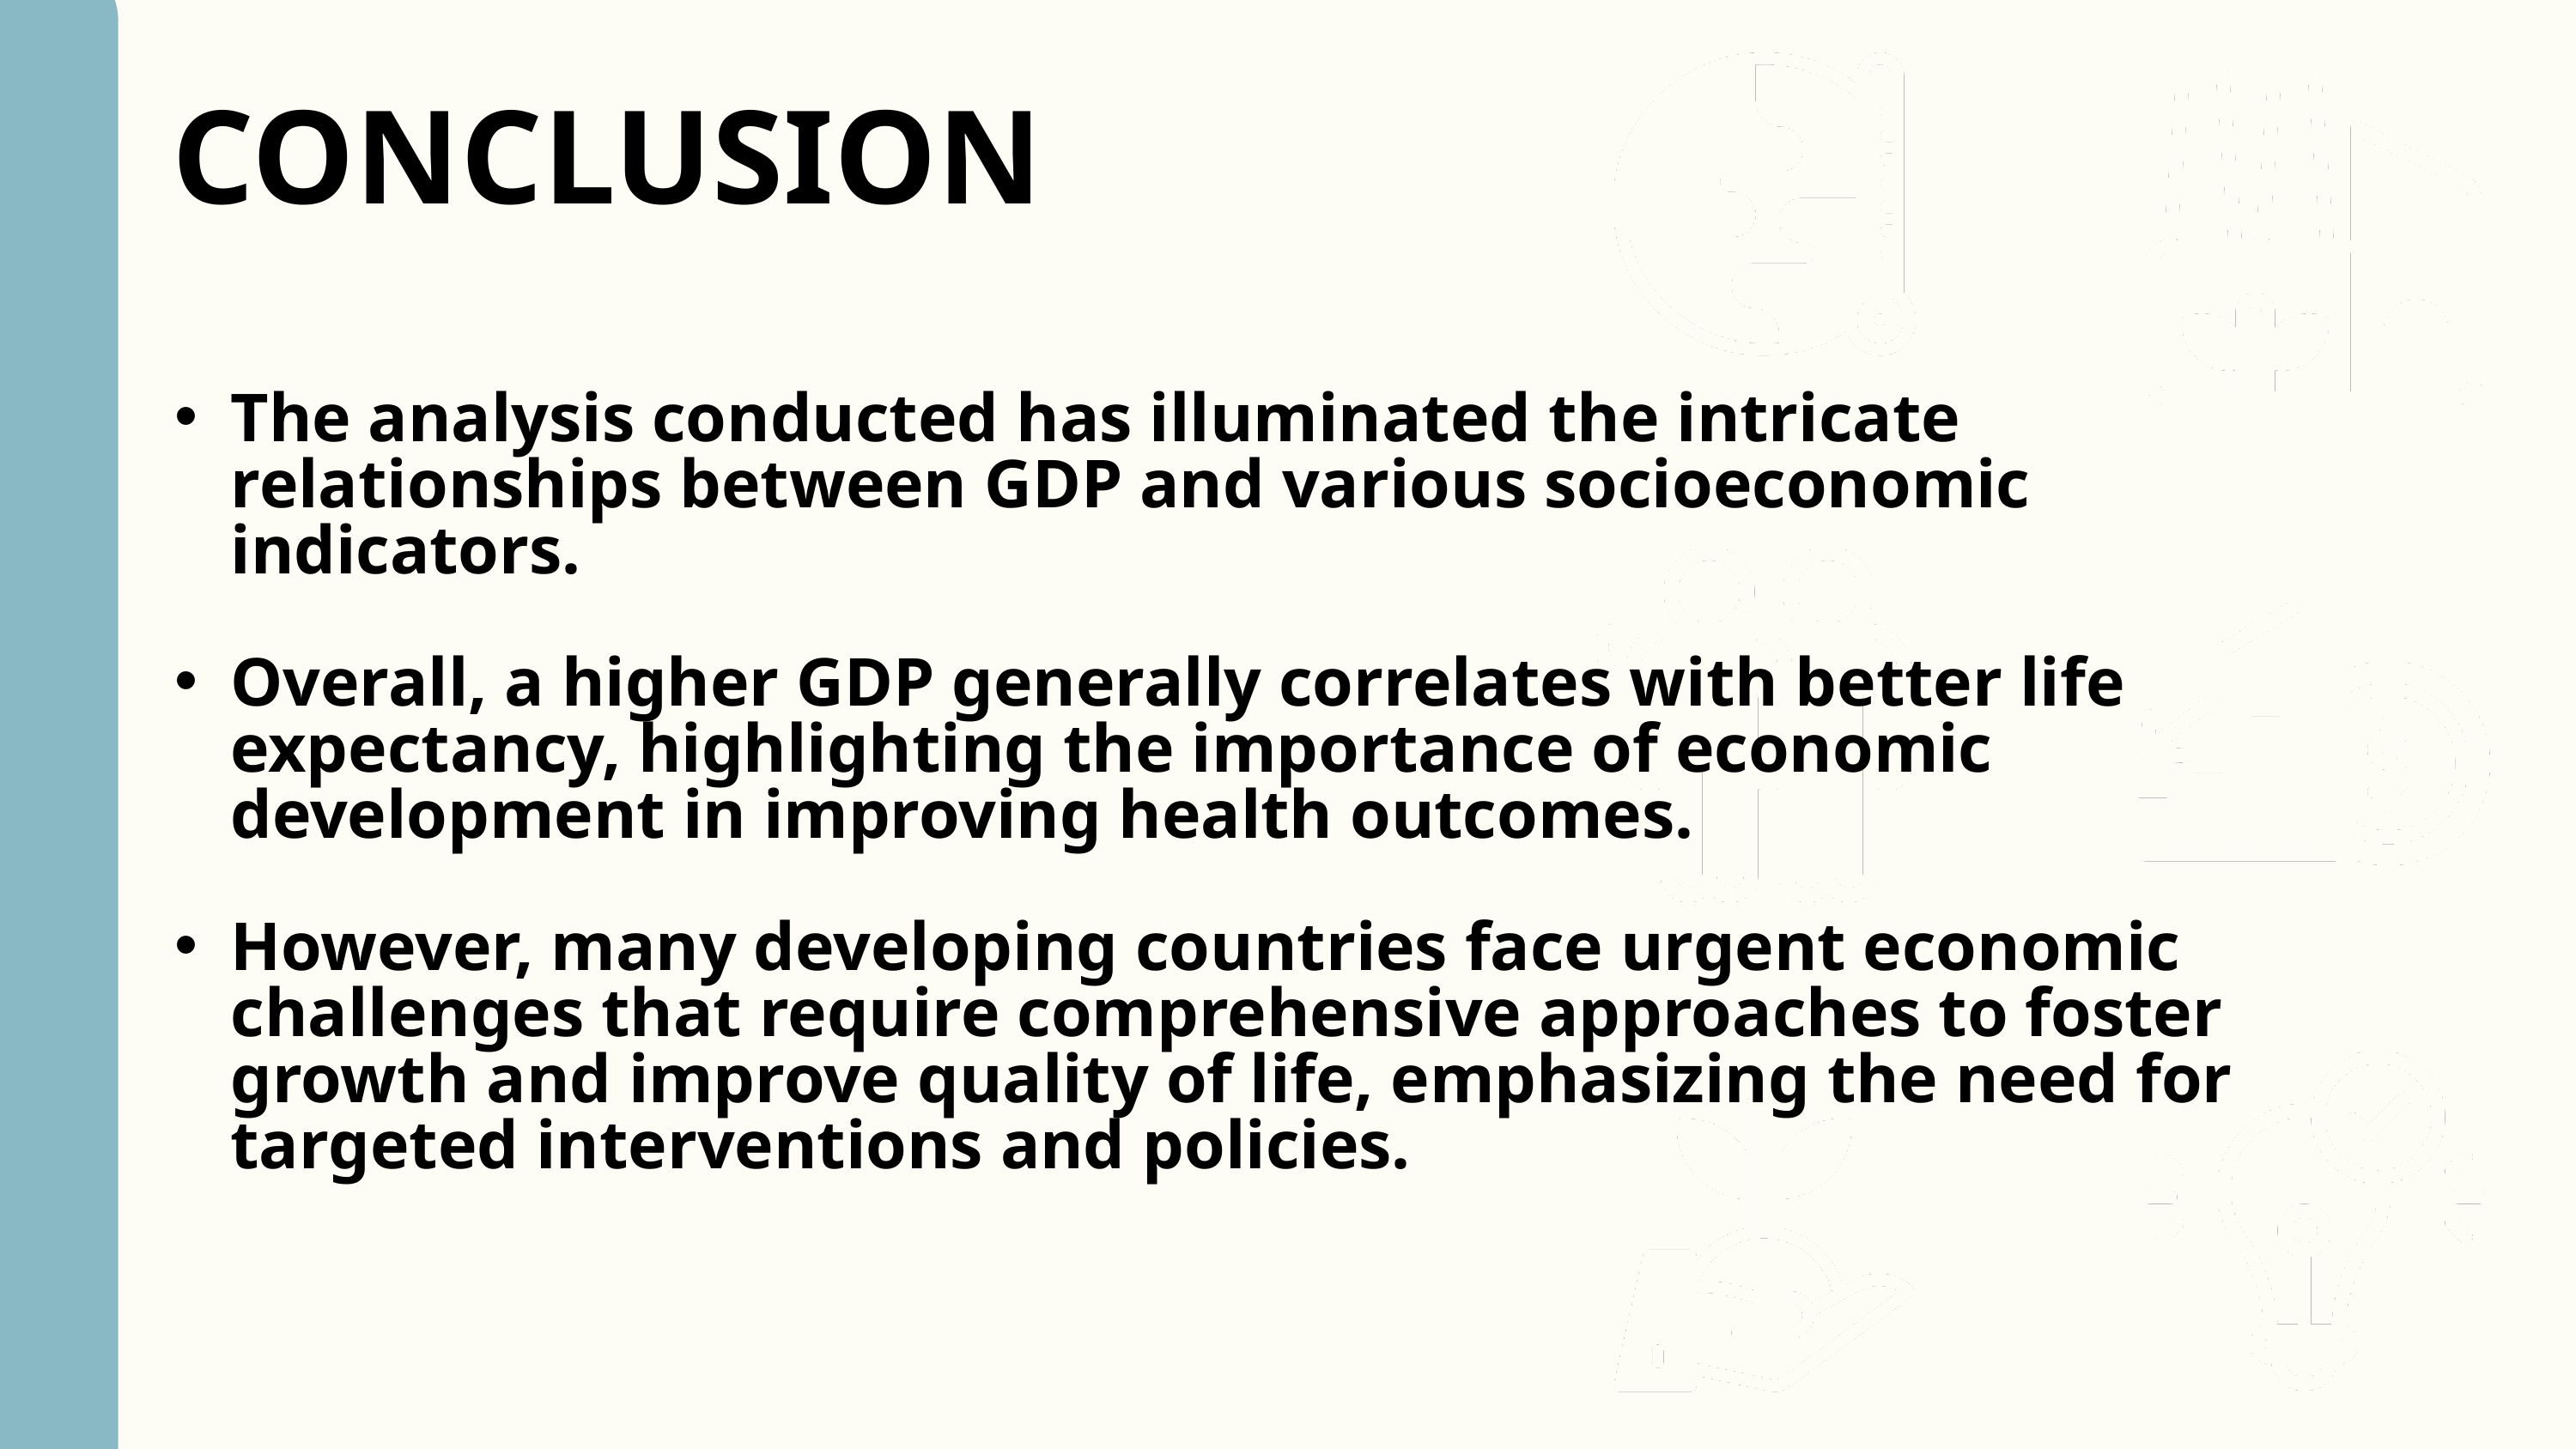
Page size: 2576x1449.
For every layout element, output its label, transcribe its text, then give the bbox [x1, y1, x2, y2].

text_box [2347, 599, 2490, 865]
text_box [2147, 69, 2482, 404]
text_box [1613, 1248, 1916, 1392]
text_box CONCLUSION [172, 100, 1559, 230]
text_box [1613, 49, 1916, 356]
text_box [0, 0, 118, 1449]
text_box The analysis conducted has illuminated the intricate relationships between GDP and various socioeconomic indicators. Overall, a higher GDP generally correlates with better life expectancy, highlighting the importance of economic development in improving health outcomes. However, many developing countries face urgent economic challenges that require comprehensive approaches to foster growth and improve quality of life, emphasizing the need for targeted interventions and policies. [125, 388, 2347, 1248]
text_box [2143, 1050, 2485, 1391]
